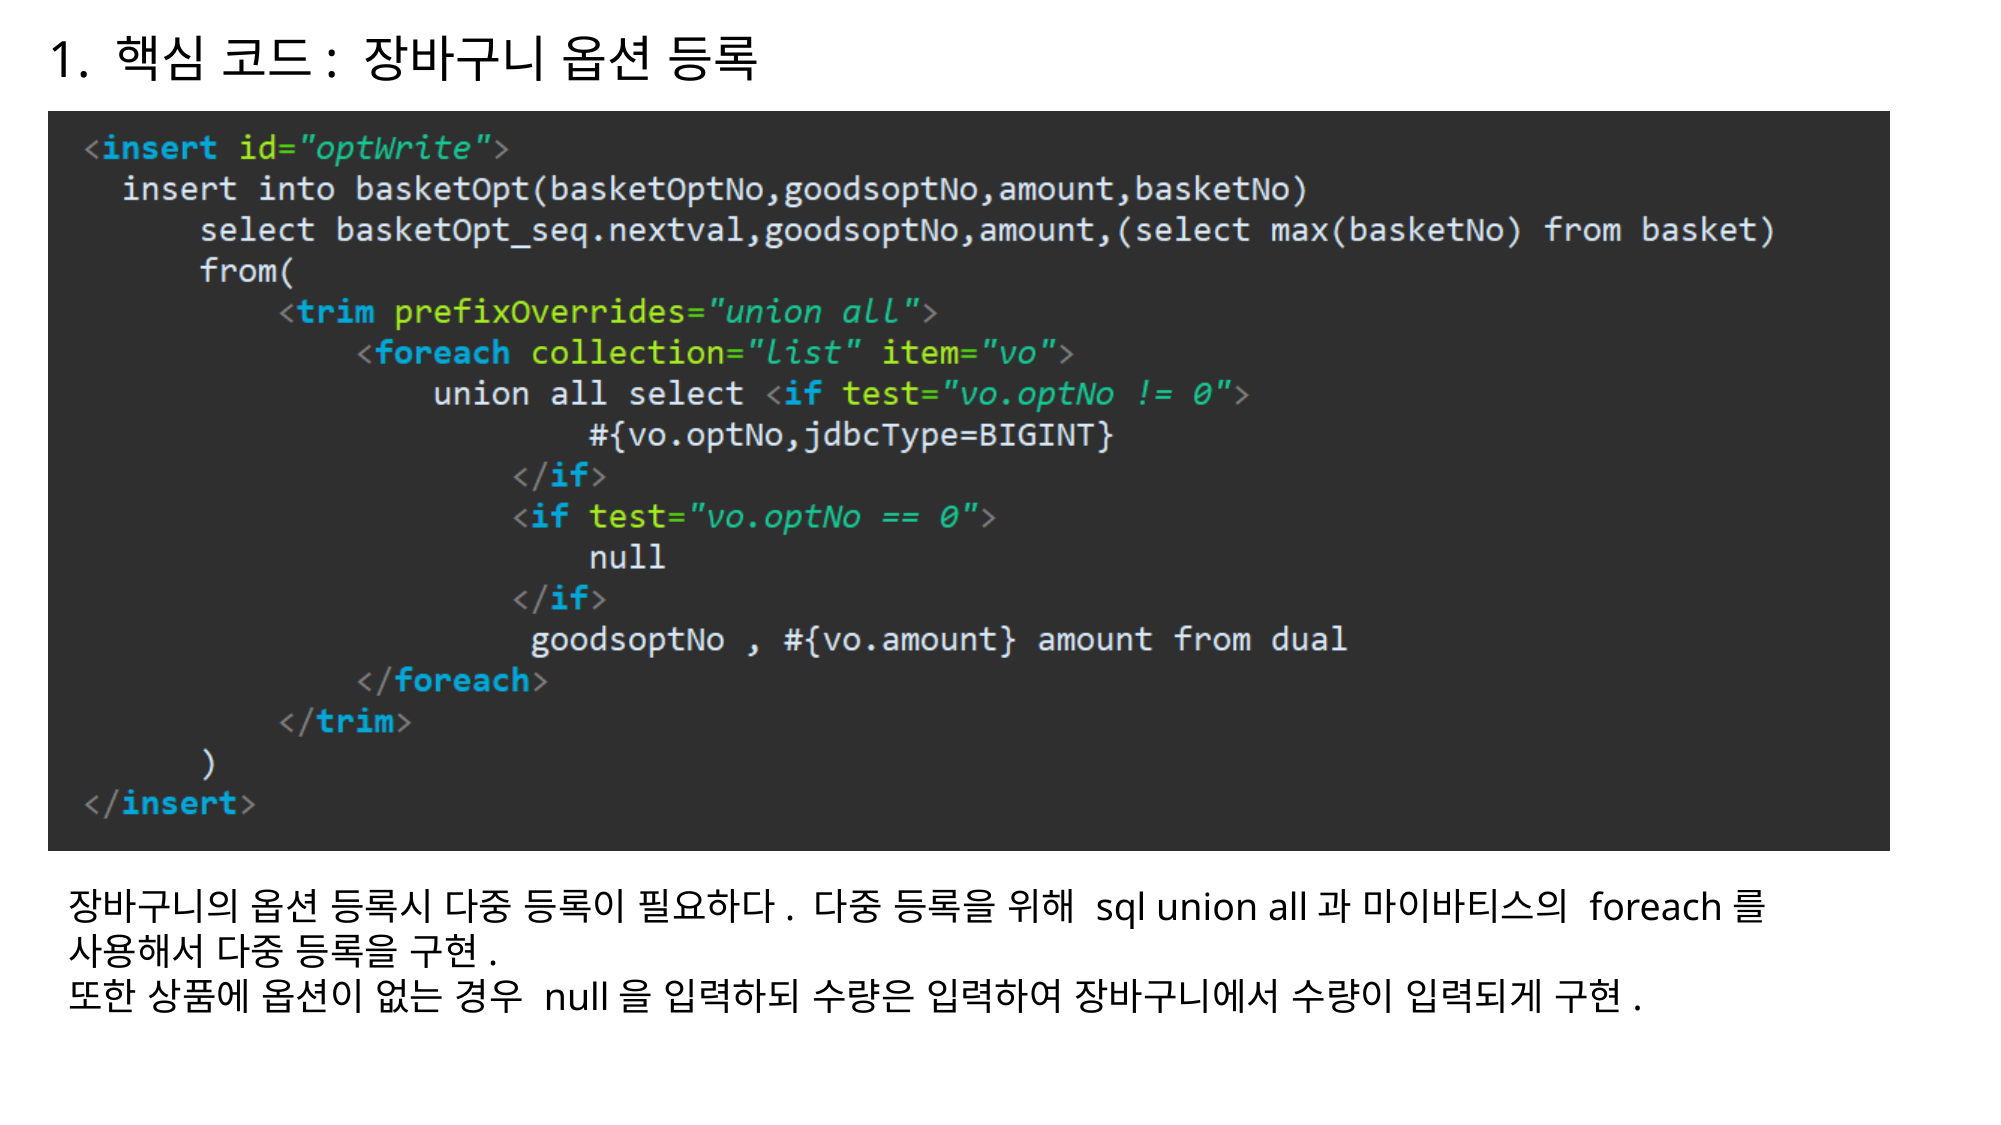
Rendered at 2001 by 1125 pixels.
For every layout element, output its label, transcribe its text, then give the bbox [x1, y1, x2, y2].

text_box 장바구니의 옵션 등록시 다중 등록이 필요하다. 다중 등록을 위해 sql union all과 마이바티스의 foreach를 사용해서 다중 등록을 구현. 또한 상품에 옵션이 없는 경우 null을 입력하되 수량은 입력하여 장바구니에서 수량이 입력되게 구현. [53, 874, 1897, 1026]
text_box 1. 핵심 코드: 장바구니 옵션 등록 [33, 20, 1328, 96]
picture [48, 111, 1890, 851]
